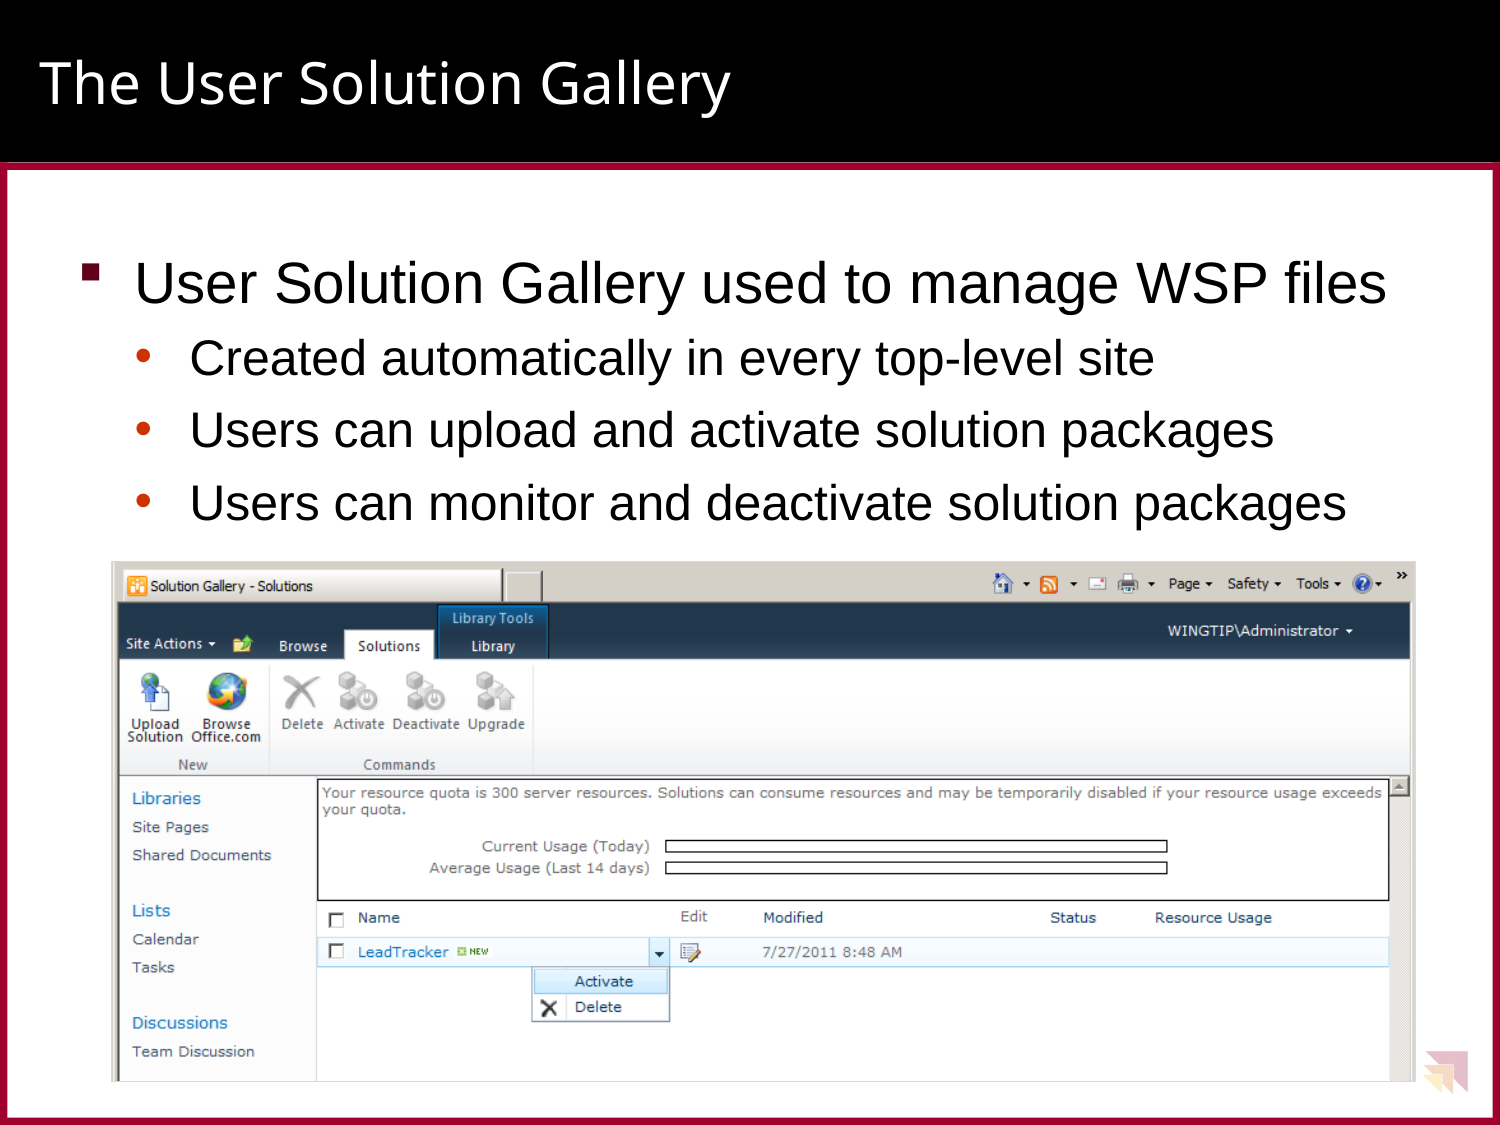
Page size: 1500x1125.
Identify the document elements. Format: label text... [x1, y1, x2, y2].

picture [112, 562, 1415, 1082]
title The User Solution Gallery [24, 12, 1438, 150]
list User Solution Gallery used to manage WSP files Created automatically in every top-level site Users can upload and activate solution packages Users can monitor and deactivate solution packages [62, 237, 1438, 1088]
